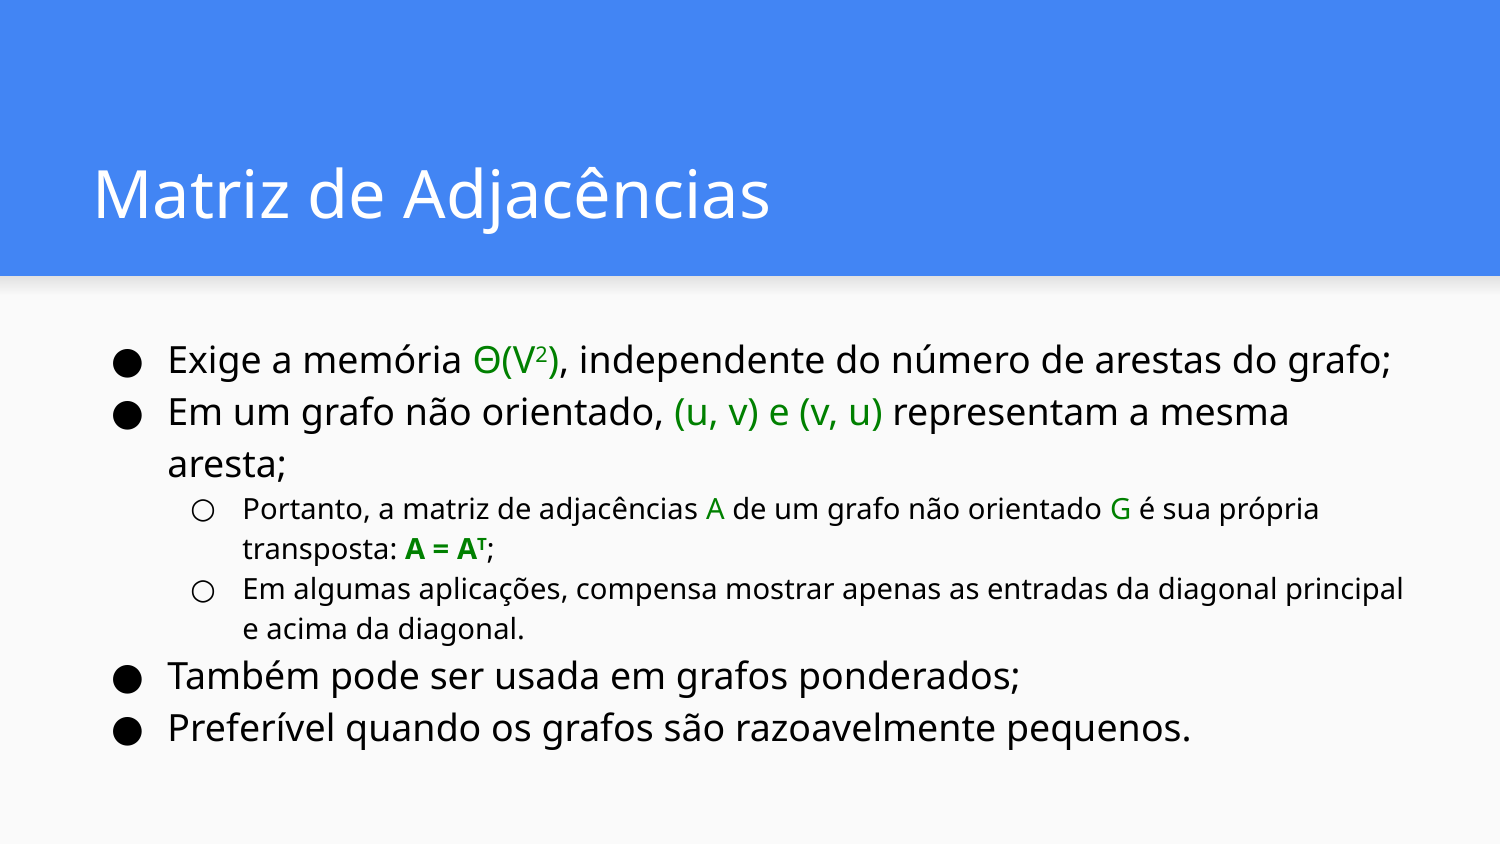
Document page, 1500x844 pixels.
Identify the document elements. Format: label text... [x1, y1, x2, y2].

title Matriz de Adjacências [77, 121, 1427, 248]
list Exige a memória Θ(V2), independente do número de arestas do grafo; Em um grafo não orientado, (u, v) e (v, u) representam a mesma aresta; Portanto, a matriz de adjacências A de um grafo não orientado G é sua própria transposta: A = AT; Em algumas aplicações, compensa mostrar apenas as entradas da diagonal principal e acima da diagonal. Também pode ser usada em grafos ponderados; Preferível quando os grafos são razoavelmente pequenos. [77, 314, 1427, 760]
